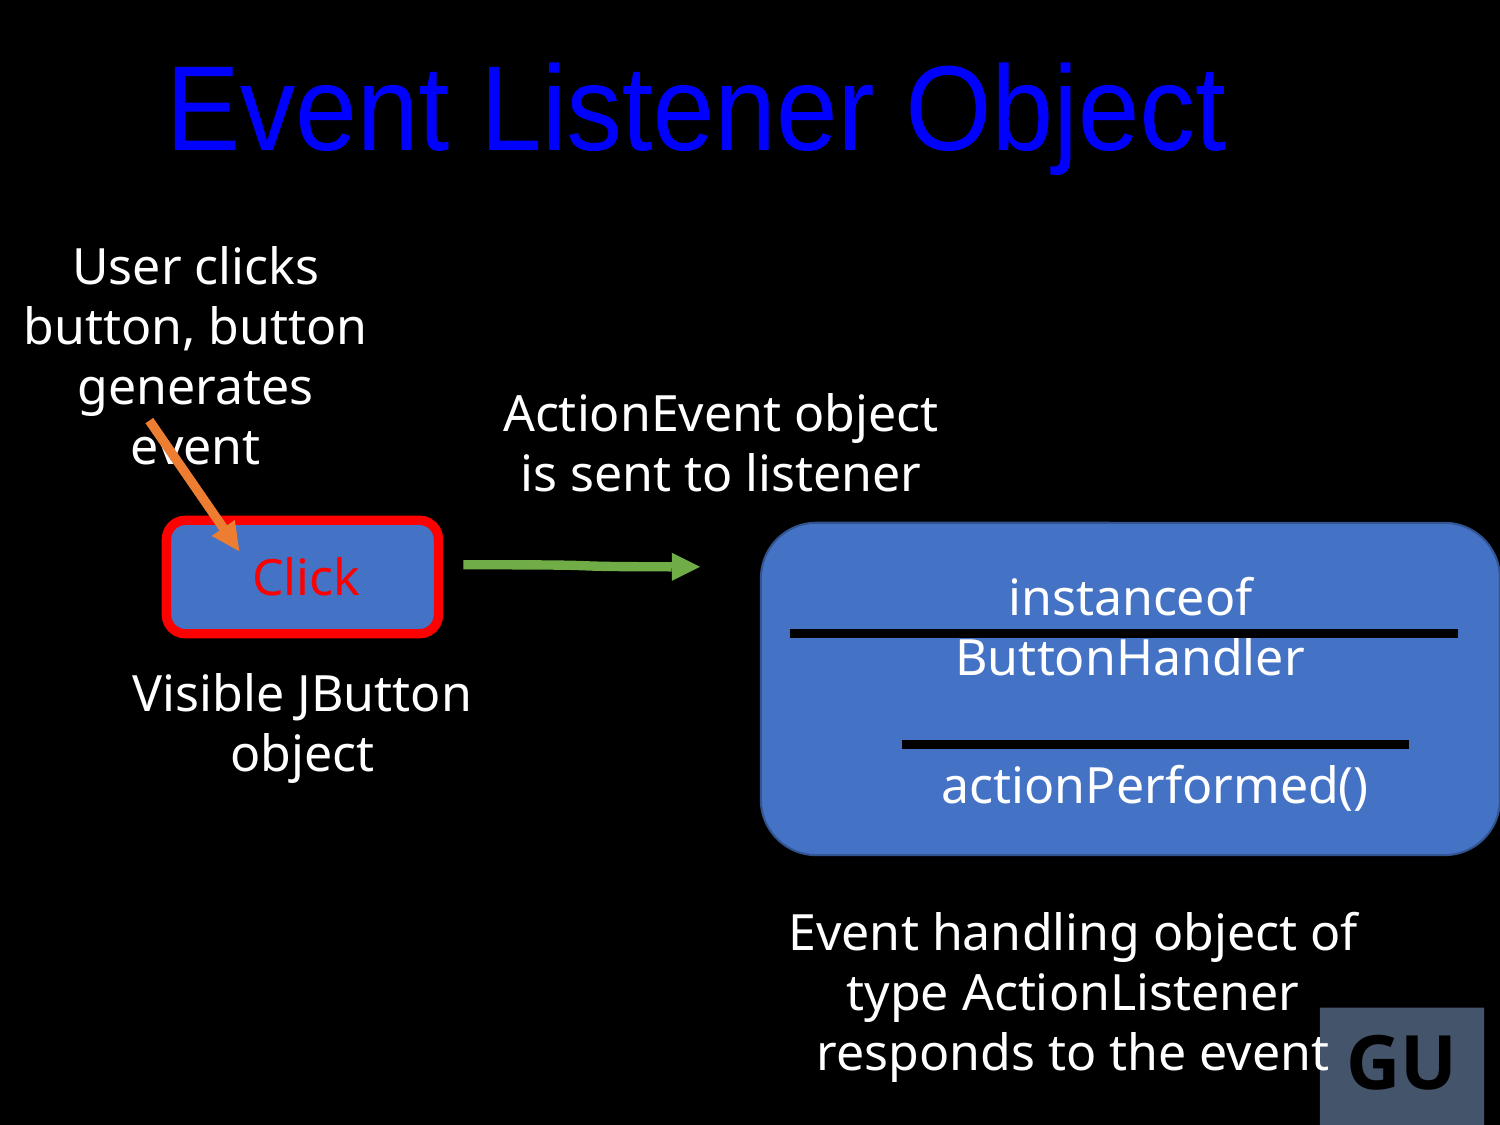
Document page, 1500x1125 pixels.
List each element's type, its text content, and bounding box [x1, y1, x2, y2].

text_box Event handling object of type ActionListener responds to the event [771, 892, 1375, 1088]
text_box Visible JButton object [46, 654, 559, 789]
text_box [759, 521, 1500, 857]
text_box Click [225, 538, 388, 614]
text_box actionPerformed() [846, 746, 1465, 822]
text_box [165, 519, 440, 635]
text_box ActionEvent object is sent to listener [475, 373, 968, 509]
text_box instanceof ButtonHandler [821, 558, 1440, 629]
text_box instanceof ButtonHandler [821, 638, 1440, 693]
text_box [149, 420, 240, 552]
text_box User clicks button, button generates event [0, 227, 392, 483]
